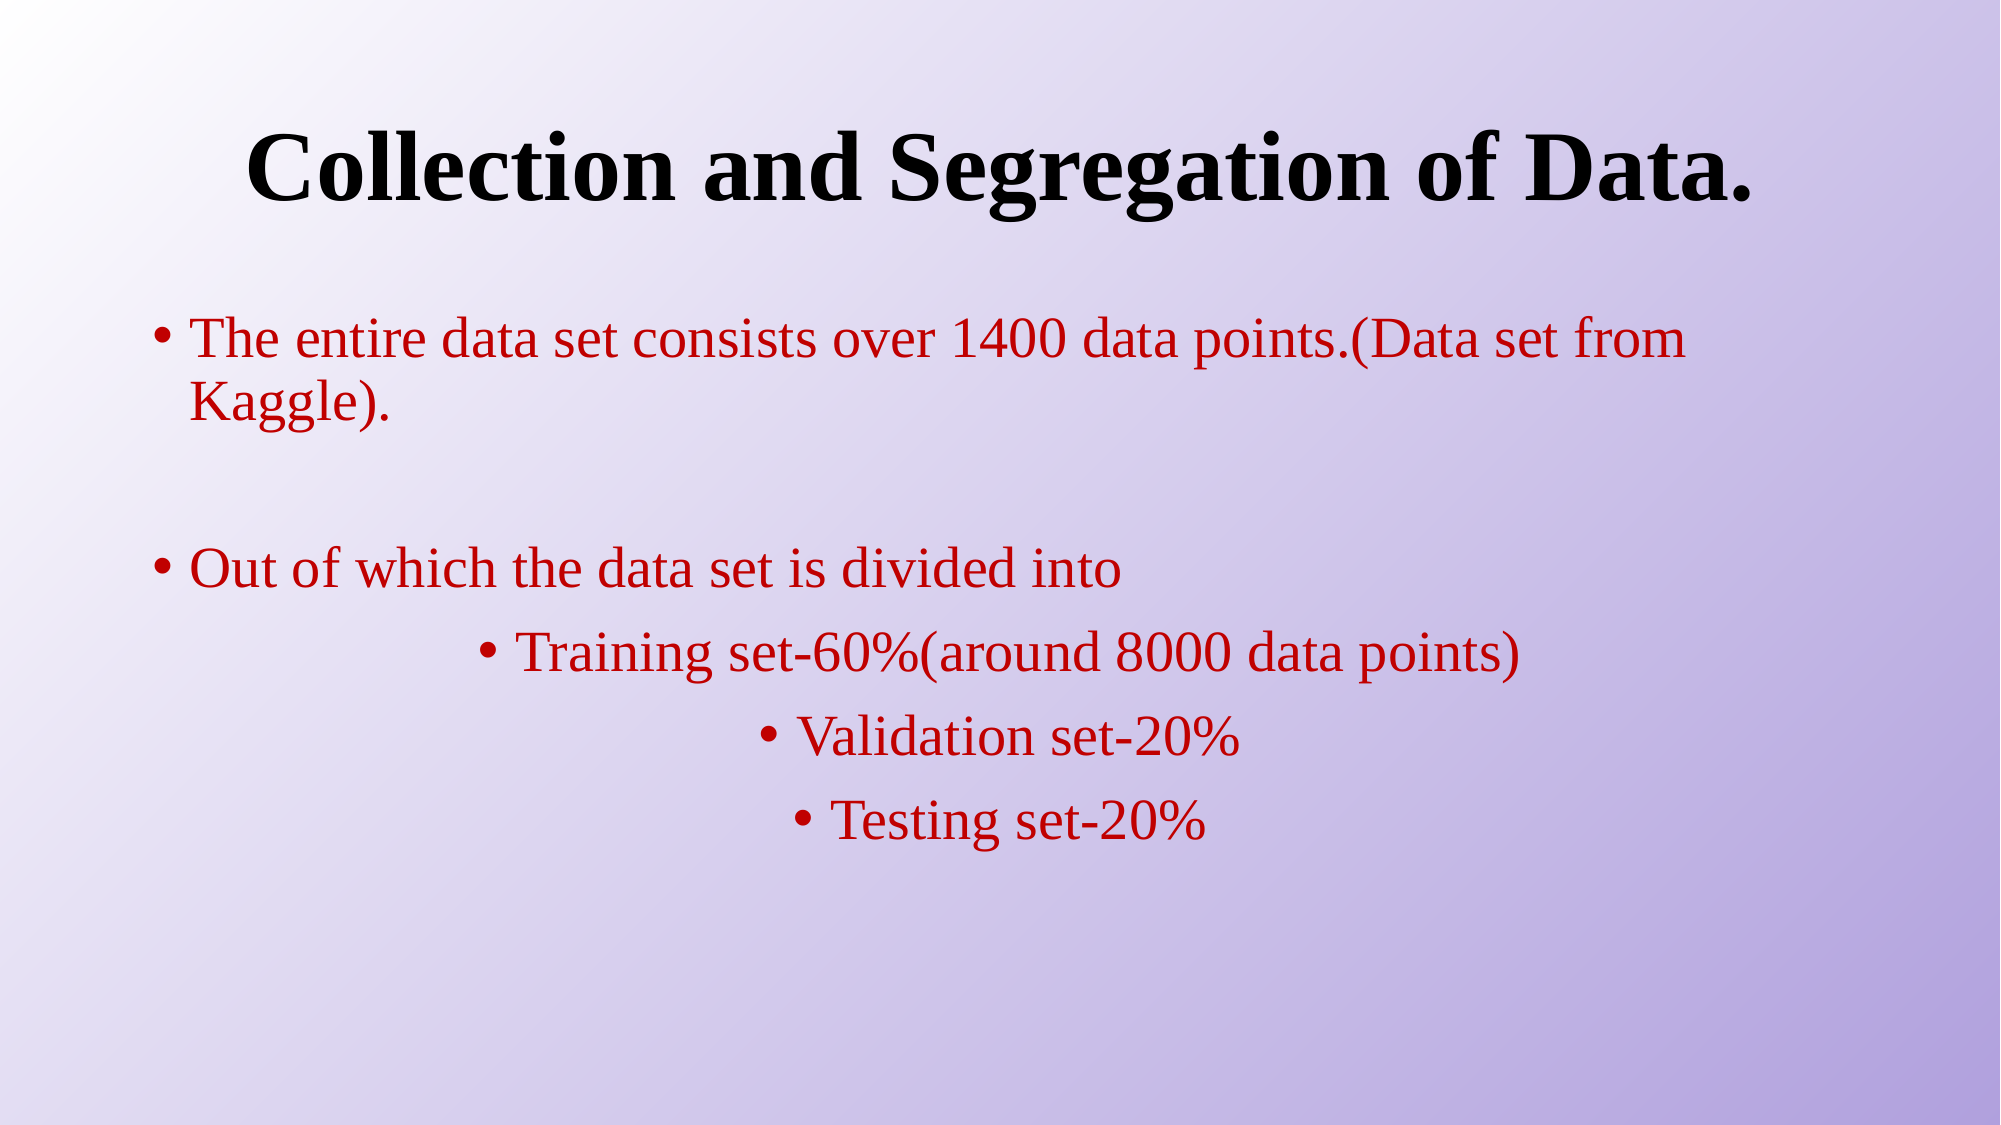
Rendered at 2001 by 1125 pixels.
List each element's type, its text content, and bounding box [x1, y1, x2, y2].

title Collection and Segregation of Data. [137, 59, 1863, 278]
list The entire data set consists over 1400 data points.(Data set from Kaggle). Out of which the data set is divided into Training set-60%(around 8000 data points) Validation set-20% Testing set-20% [137, 299, 1863, 1014]
